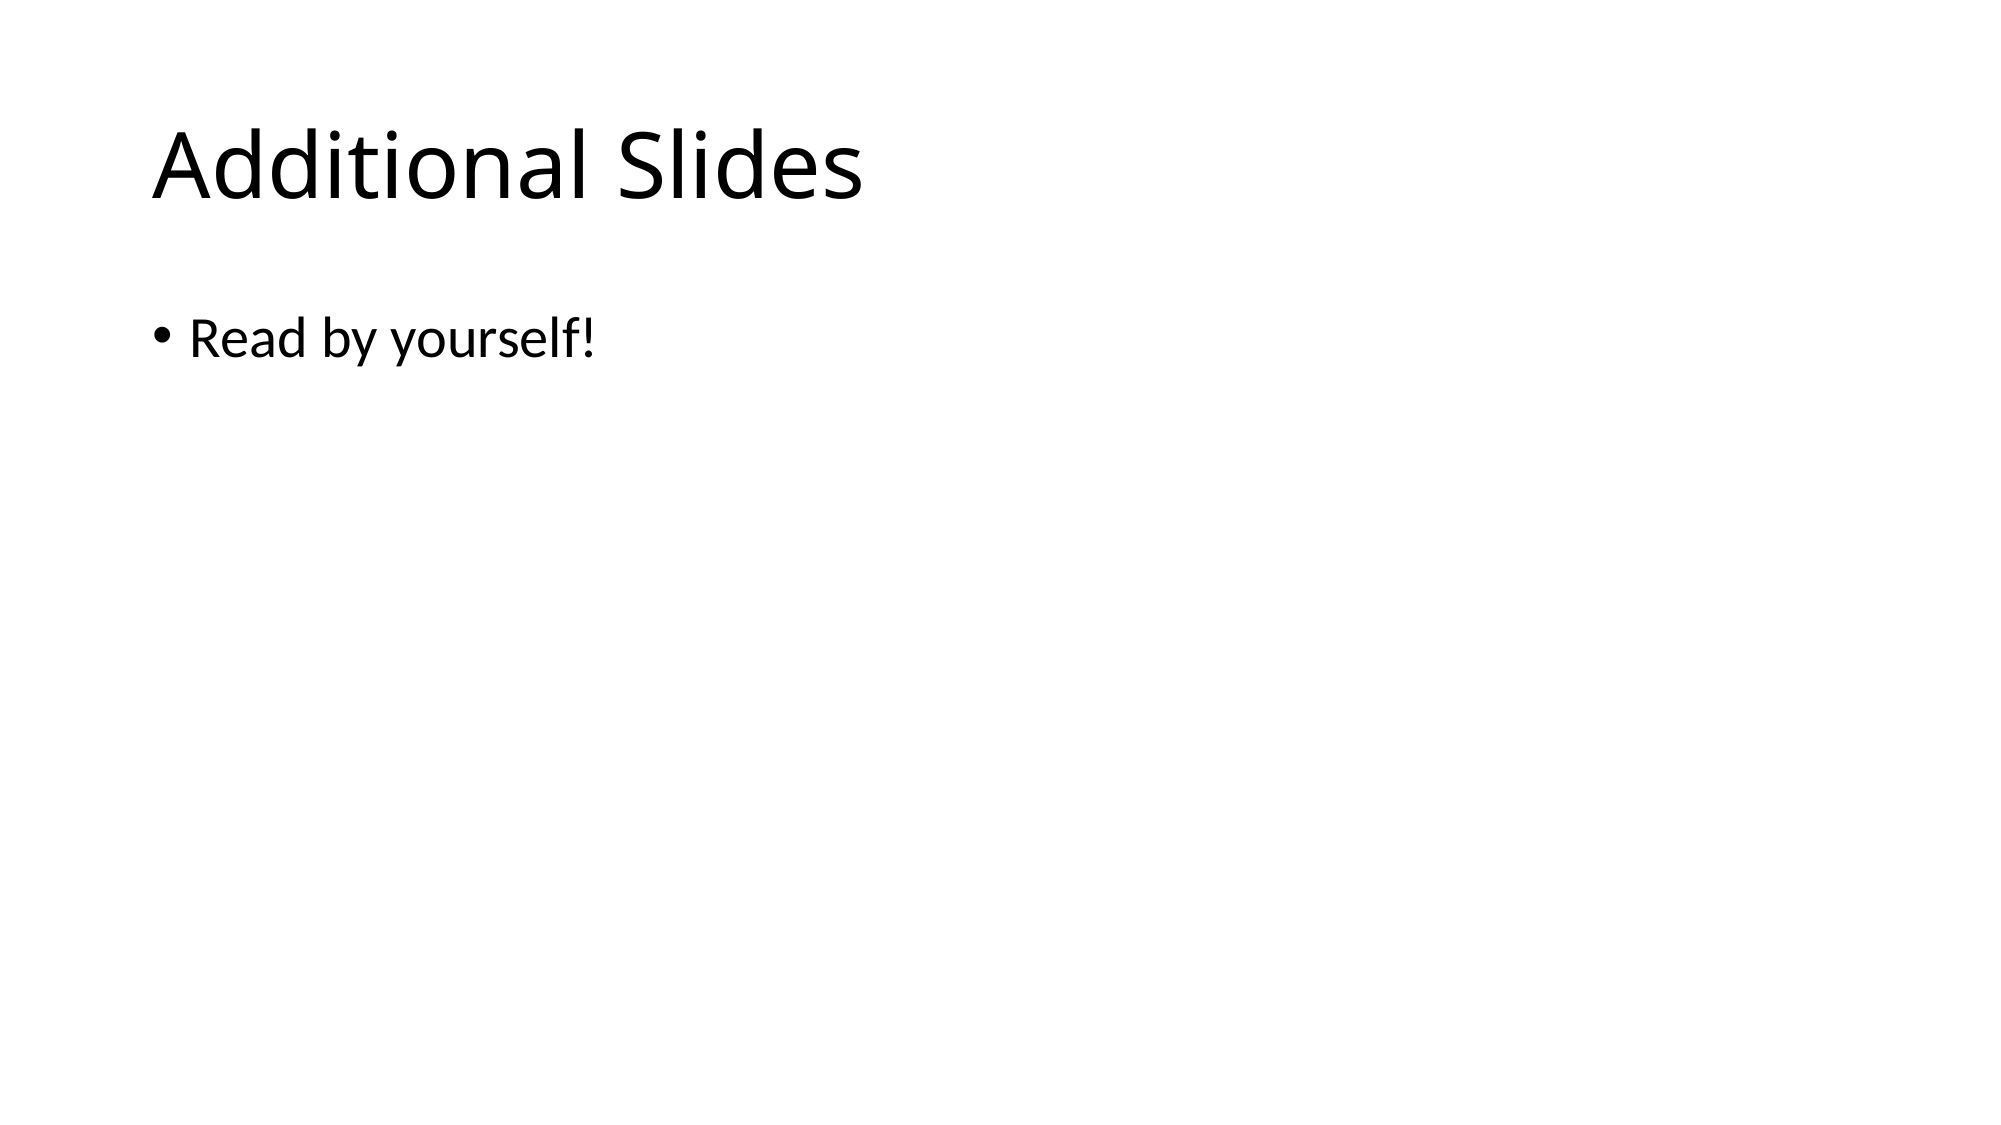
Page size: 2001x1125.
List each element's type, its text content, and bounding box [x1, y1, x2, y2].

title Additional Slides [137, 59, 1863, 278]
list Read by yourself! [137, 299, 1863, 1014]
